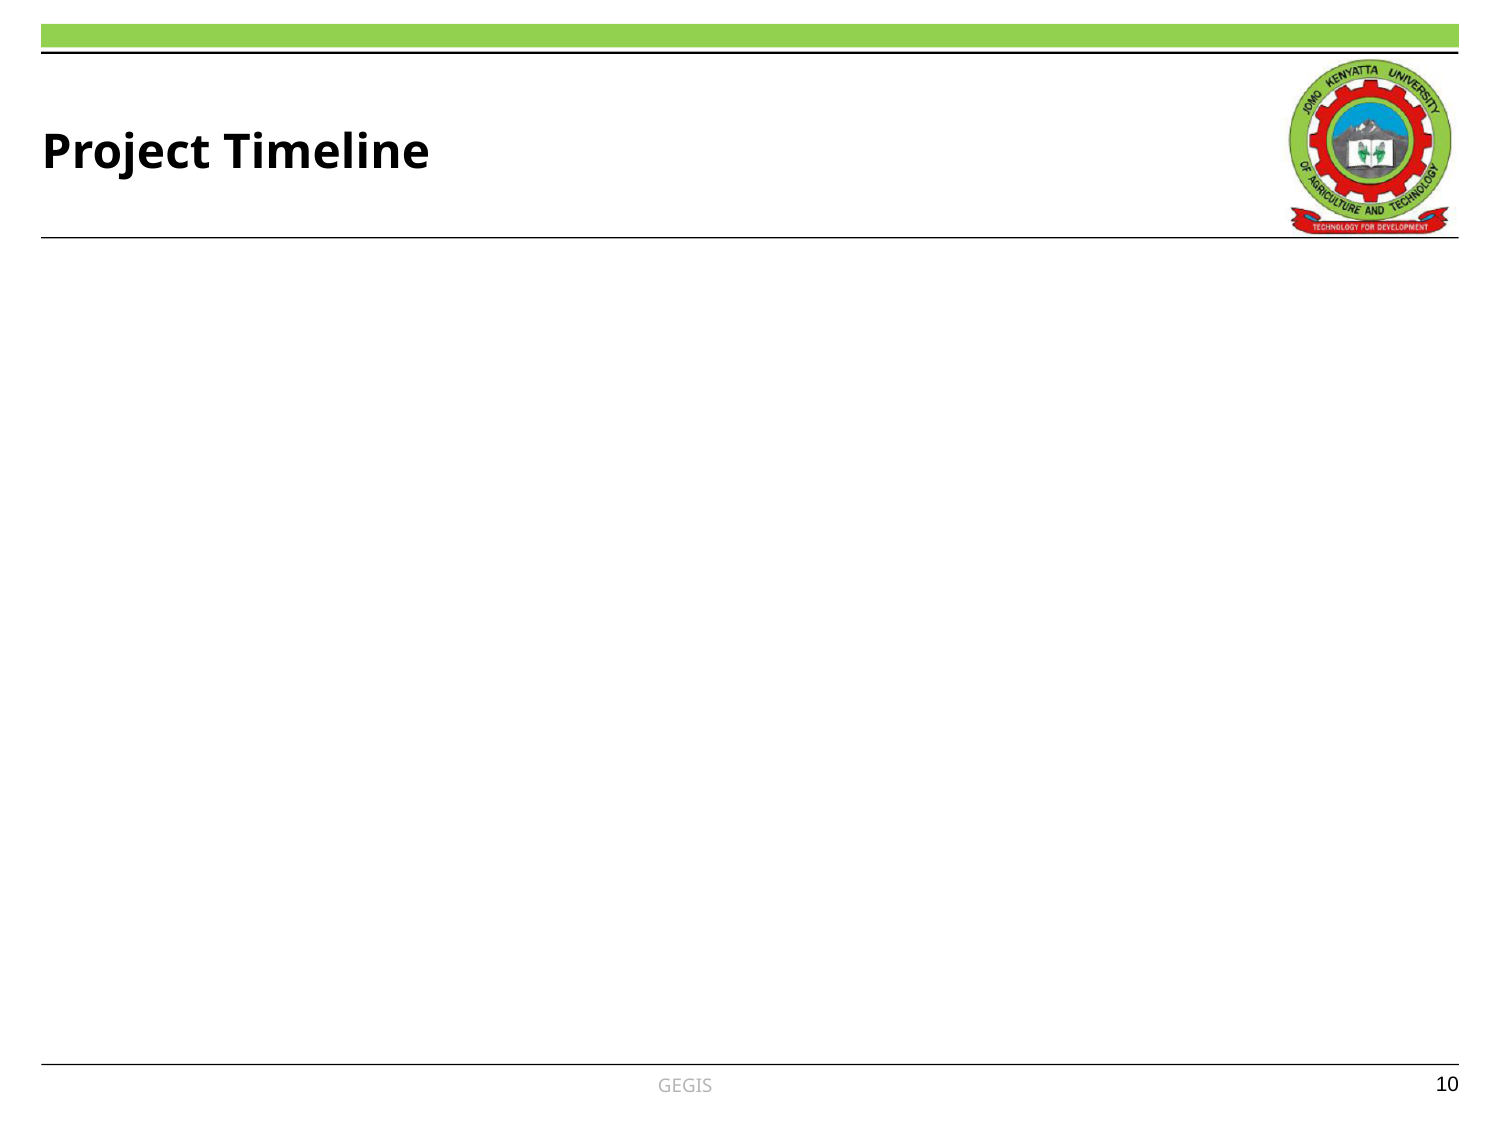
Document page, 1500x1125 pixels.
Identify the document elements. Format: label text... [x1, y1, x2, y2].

title Project Timeline [41, 80, 1170, 218]
picture [1280, 54, 1459, 237]
footer [41, 1067, 1004, 1106]
